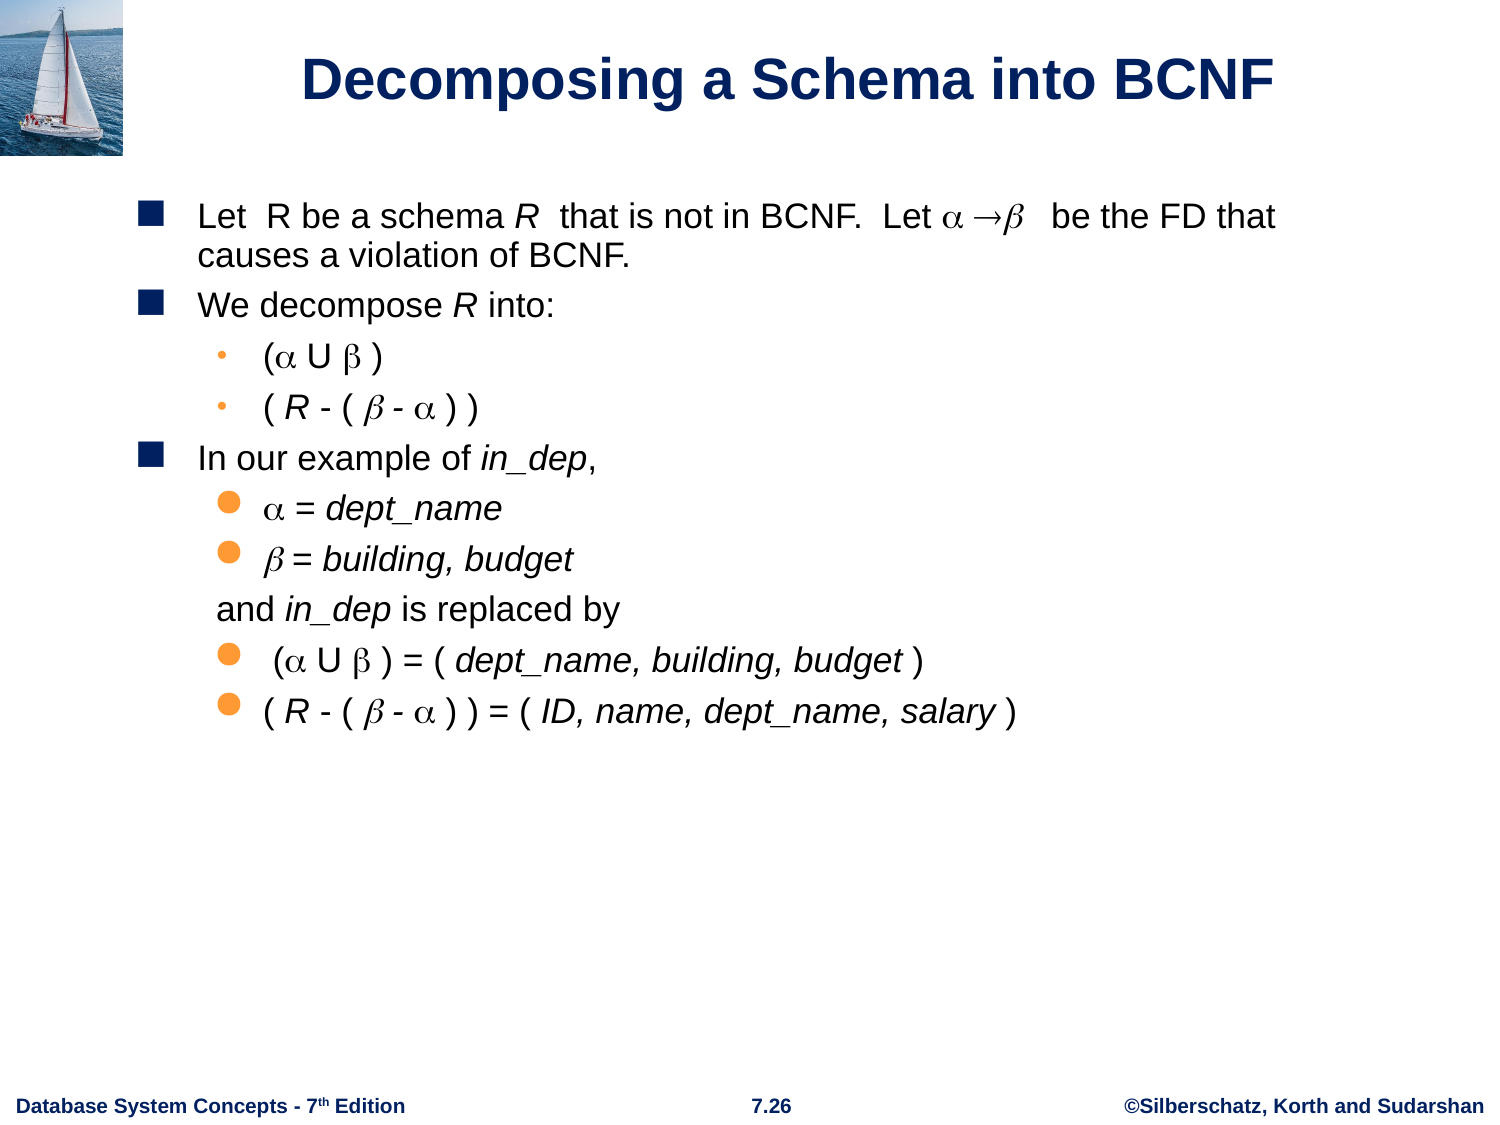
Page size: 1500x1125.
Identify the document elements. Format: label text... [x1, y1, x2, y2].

list Let R be a schema R that is not in BCNF. Let   be the FD that causes a violation of BCNF. We decompose R into: ( U  ) ( R - (  -  ) ) In our example of in_dep,  = dept_name  = building, budget and in_dep is replaced by ( U  ) = ( dept_name, building, budget ) ( R - (  -  ) ) = ( ID, name, dept_name, salary ) [126, 190, 1340, 902]
picture [0, 0, 123, 156]
title Decomposing a Schema into BCNF [125, 18, 1452, 120]
